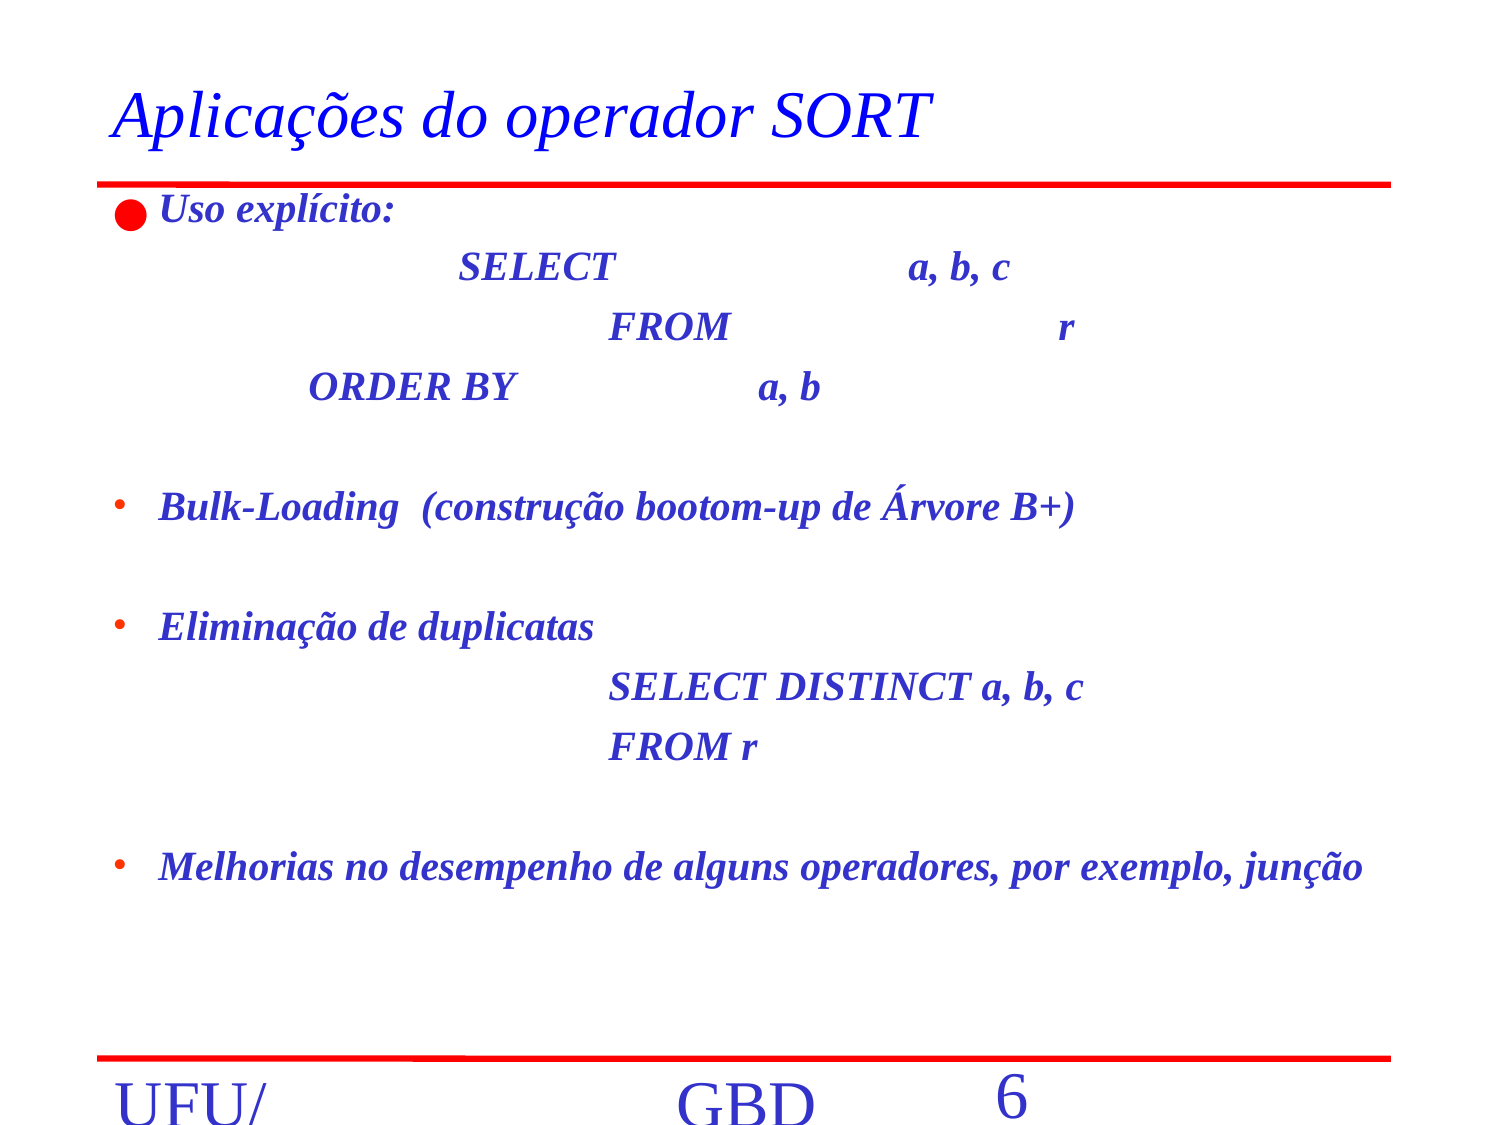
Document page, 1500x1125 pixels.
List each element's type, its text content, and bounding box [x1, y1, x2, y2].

slide_number ‹#› [980, 1050, 1417, 1098]
slide_number UFU/FACOM/BCC [100, 1058, 537, 1125]
footer GBD [661, 1058, 885, 1107]
list Uso explícito: SELECT a, b, c FROM r ORDER BY a, b Bulk-Loading (construção bootom-up de Árvore B+)‏ Eliminação de duplicatas SELECT DISTINCT a, b, c FROM r Melhorias no desempenho de alguns operadores, por exemplo, junção [112, 184, 1384, 1055]
title Aplicações do operador SORT [112, 38, 1384, 184]
